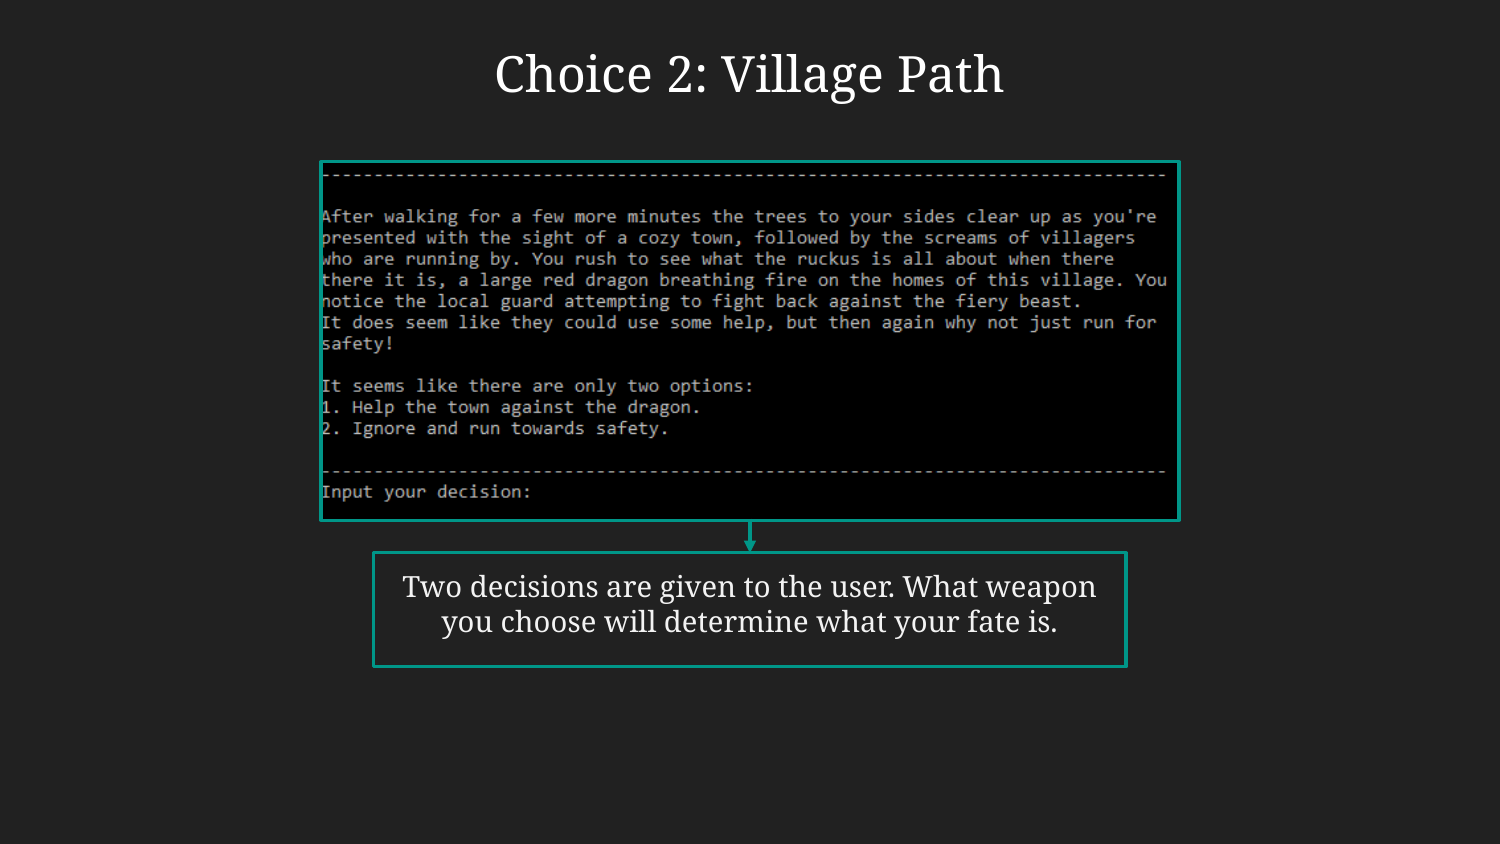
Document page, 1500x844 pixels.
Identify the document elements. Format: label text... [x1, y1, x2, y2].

picture [322, 163, 1178, 519]
title Choice 2: Village Path [464, 27, 1036, 130]
text_box Two decisions are given to the user. What weapon you choose will determine what your fate is. [373, 552, 1127, 667]
